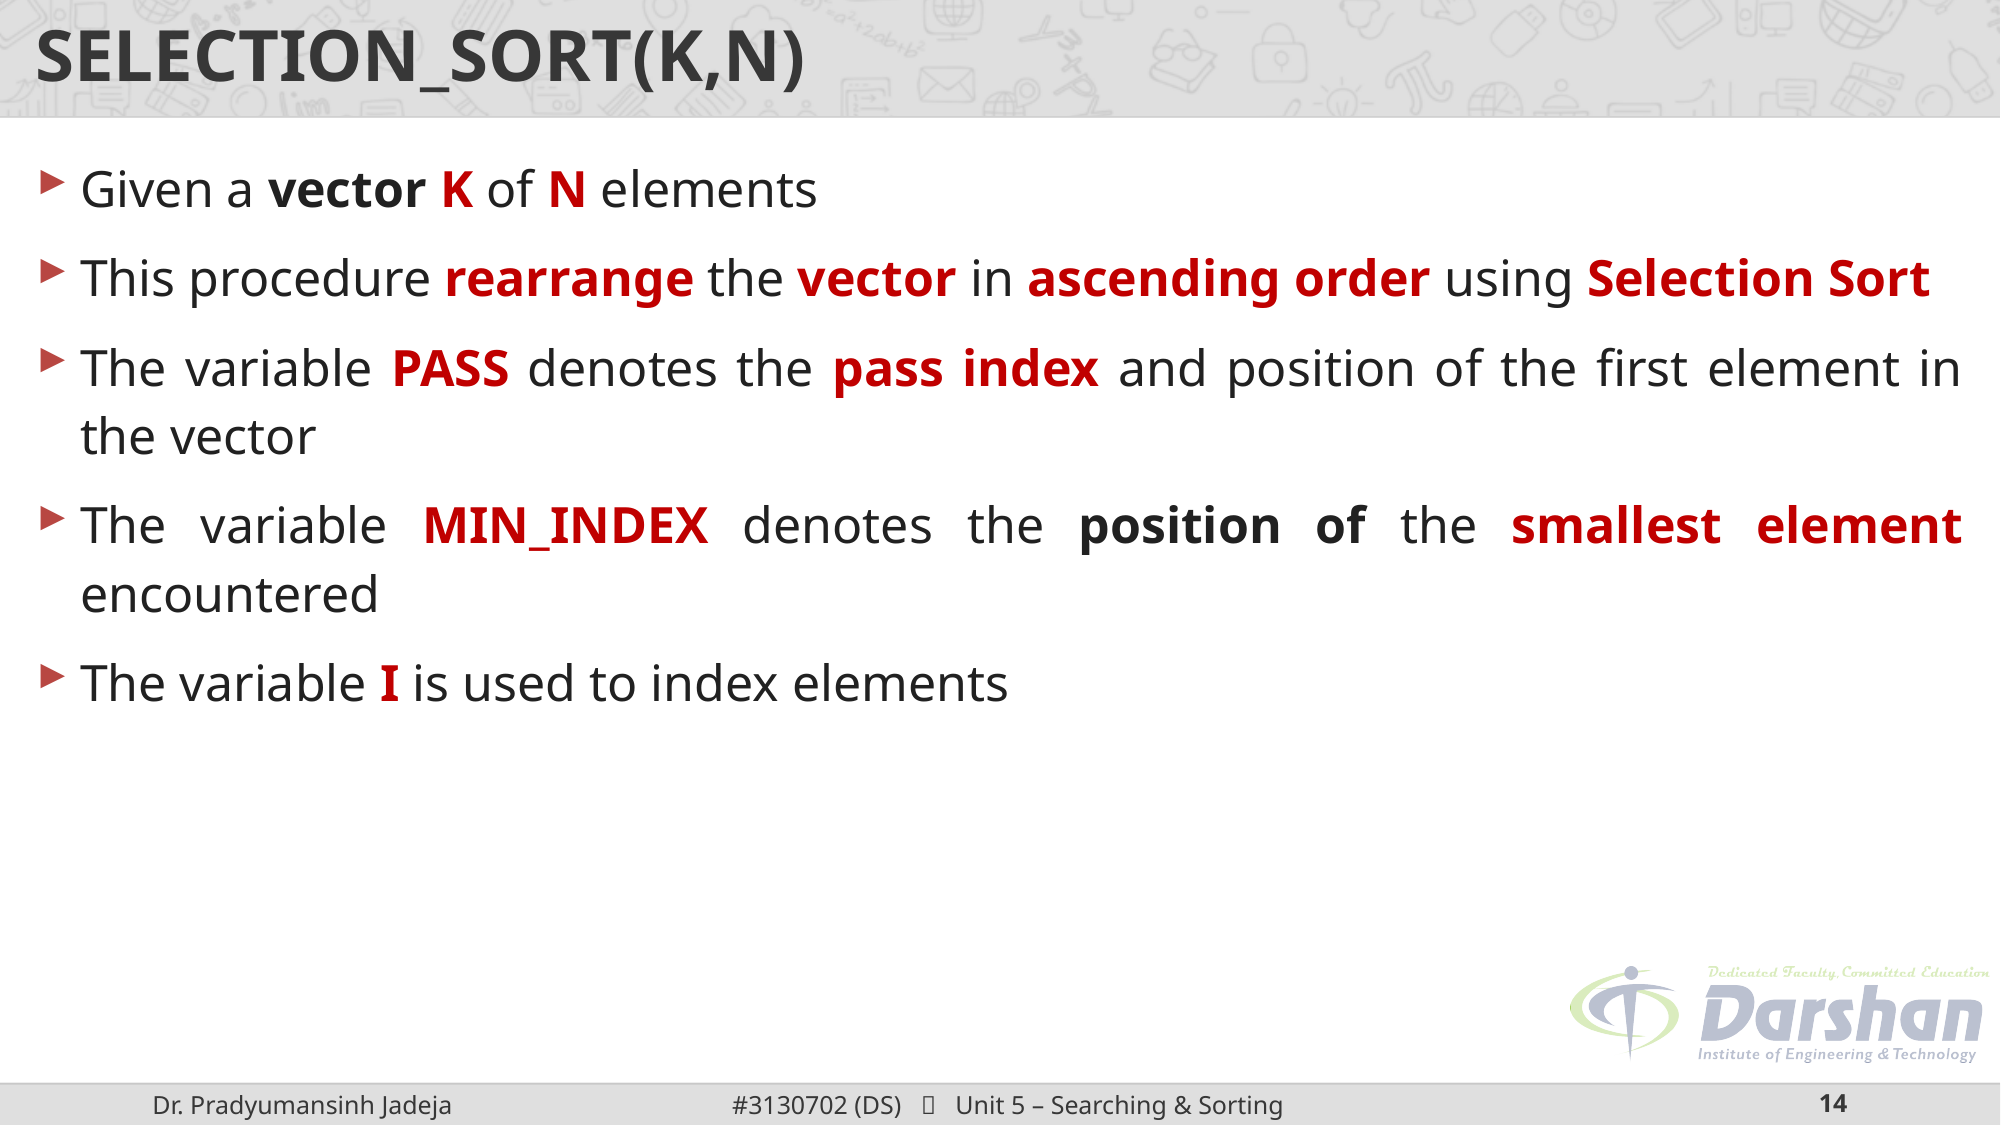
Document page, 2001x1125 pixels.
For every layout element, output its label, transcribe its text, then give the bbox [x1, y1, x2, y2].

title SELECTION_SORT(K,N) [0, 0, 2000, 117]
list Given a vector K of N elements This procedure rearrange the vector in ascending order using Selection Sort The variable PASS denotes the pass index and position of the first element in the vector The variable MIN_INDEX denotes the position of the smallest element encountered The variable I is used to index elements [21, 141, 1979, 1059]
text_box Swap [1570, 966, 1990, 1063]
